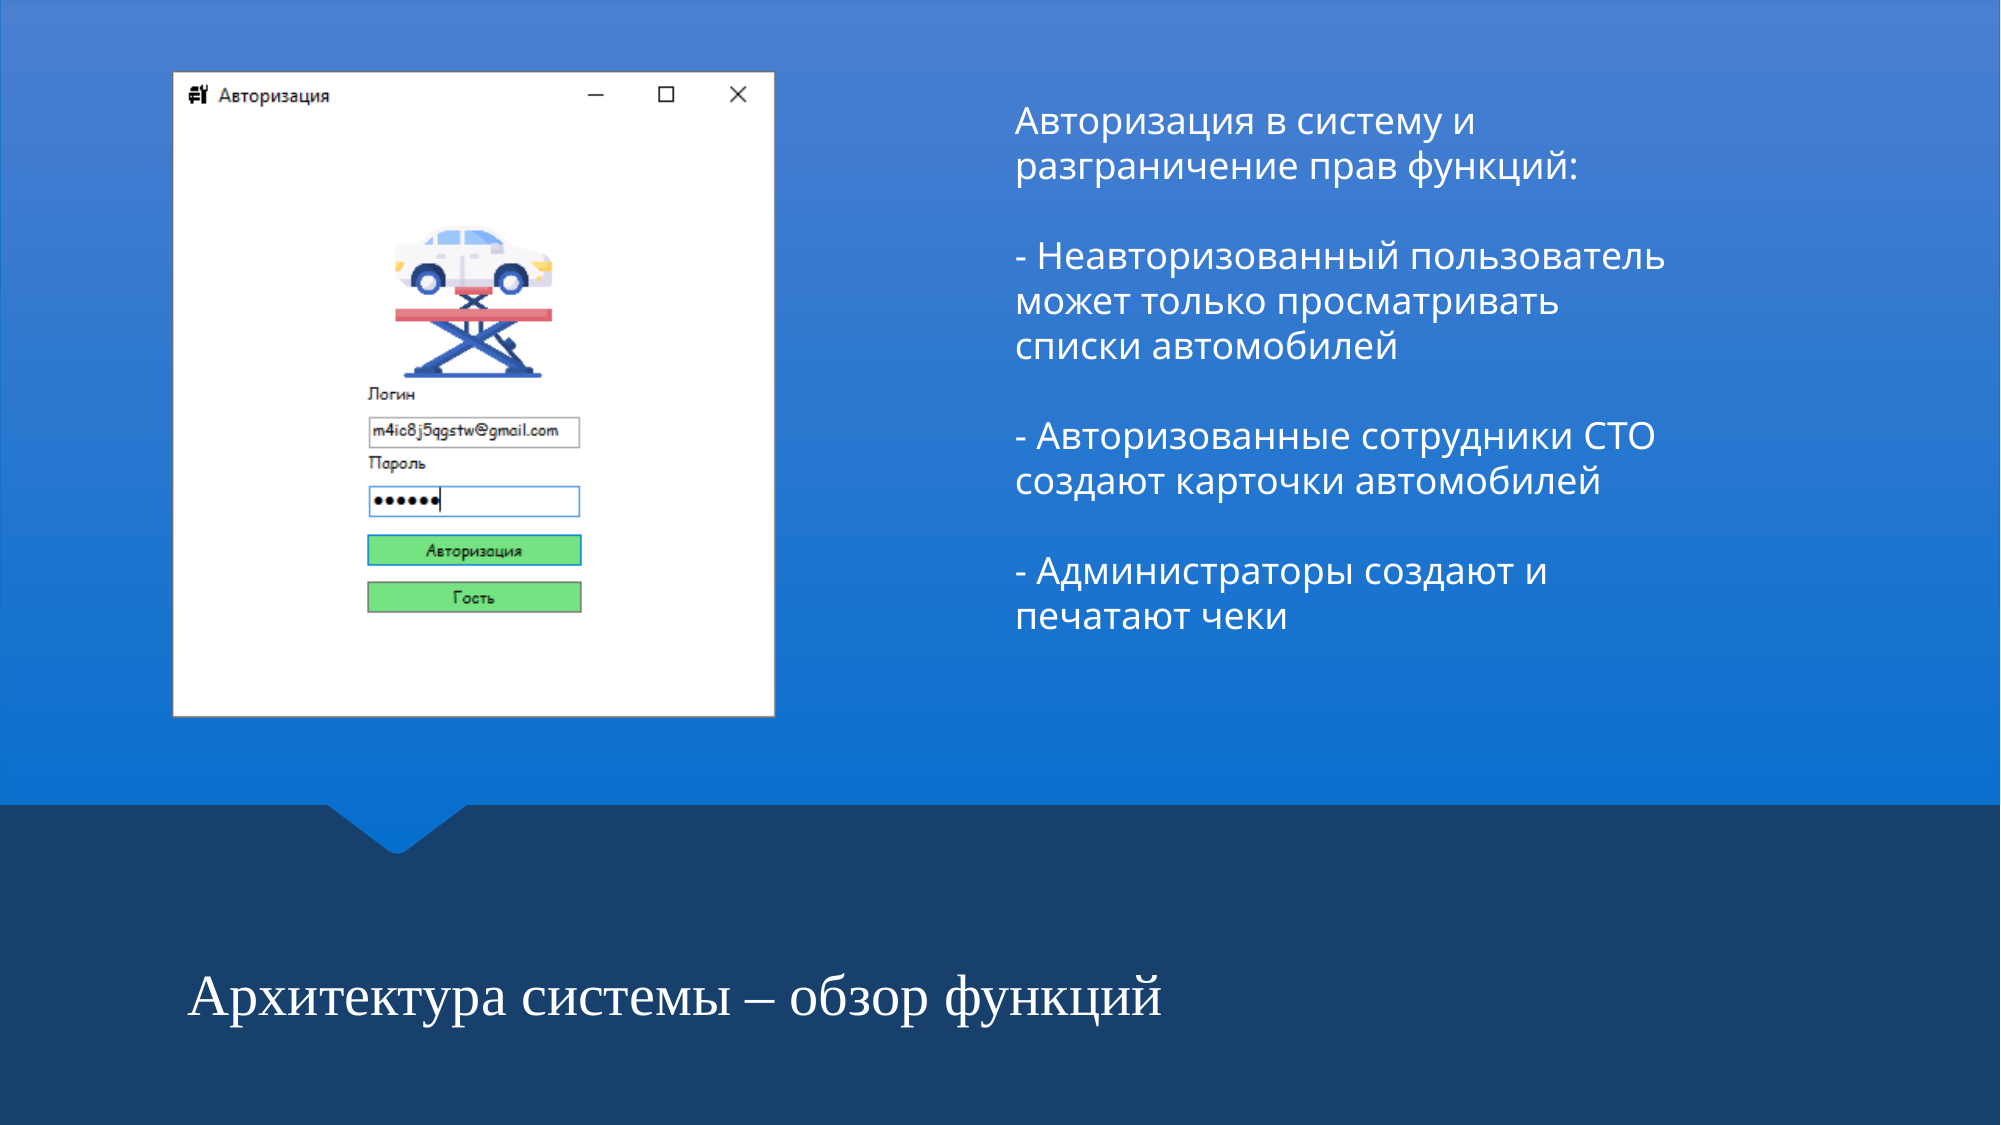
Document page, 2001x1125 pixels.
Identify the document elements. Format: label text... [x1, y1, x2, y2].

text_box Архитектура системы – обзор функций [172, 949, 1768, 1035]
text_box Авторизация в систему и разграничение прав функций: - Неавторизованный пользователь может только просматривать списки автомобилей - Авторизованные сотрудники СТО создают карточки автомобилей - Администраторы создают и печатают чеки [999, 89, 1696, 644]
picture [172, 71, 776, 718]
